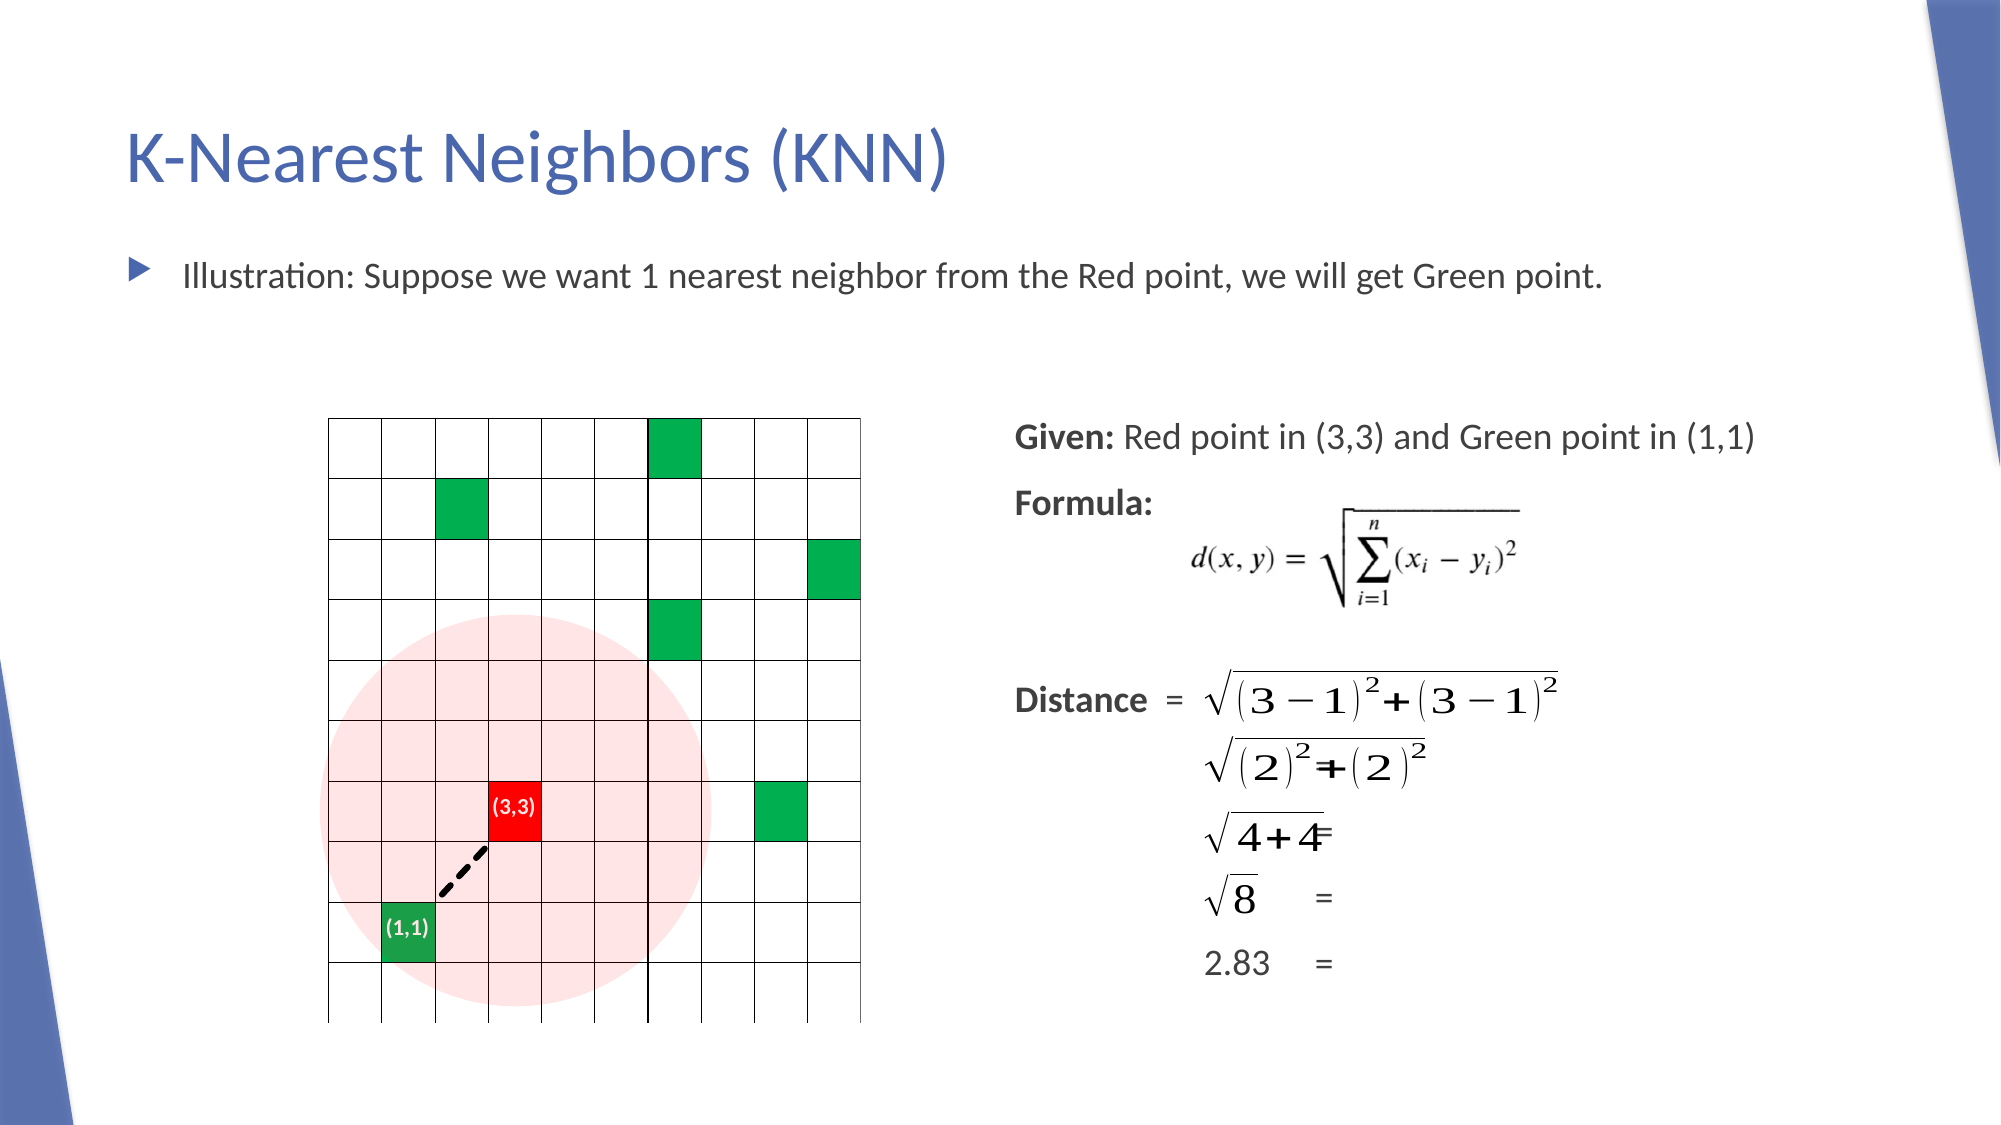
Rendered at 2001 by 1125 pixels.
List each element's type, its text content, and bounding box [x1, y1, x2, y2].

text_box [441, 848, 486, 896]
title K-Nearest Neighbors (KNN) [111, 99, 1889, 209]
picture [327, 417, 862, 1025]
text_box [318, 778, 322, 840]
text_box 2.83 [1203, 937, 1271, 983]
text_box Given: Red point in (3,3) and Green point in (1,1) Formula: Distance = = = = = [999, 338, 1914, 1041]
picture [1180, 481, 1539, 625]
list Illustration: Suppose we want 1 nearest neighbor from the Red point, we will get Green point. [111, 243, 1889, 1041]
